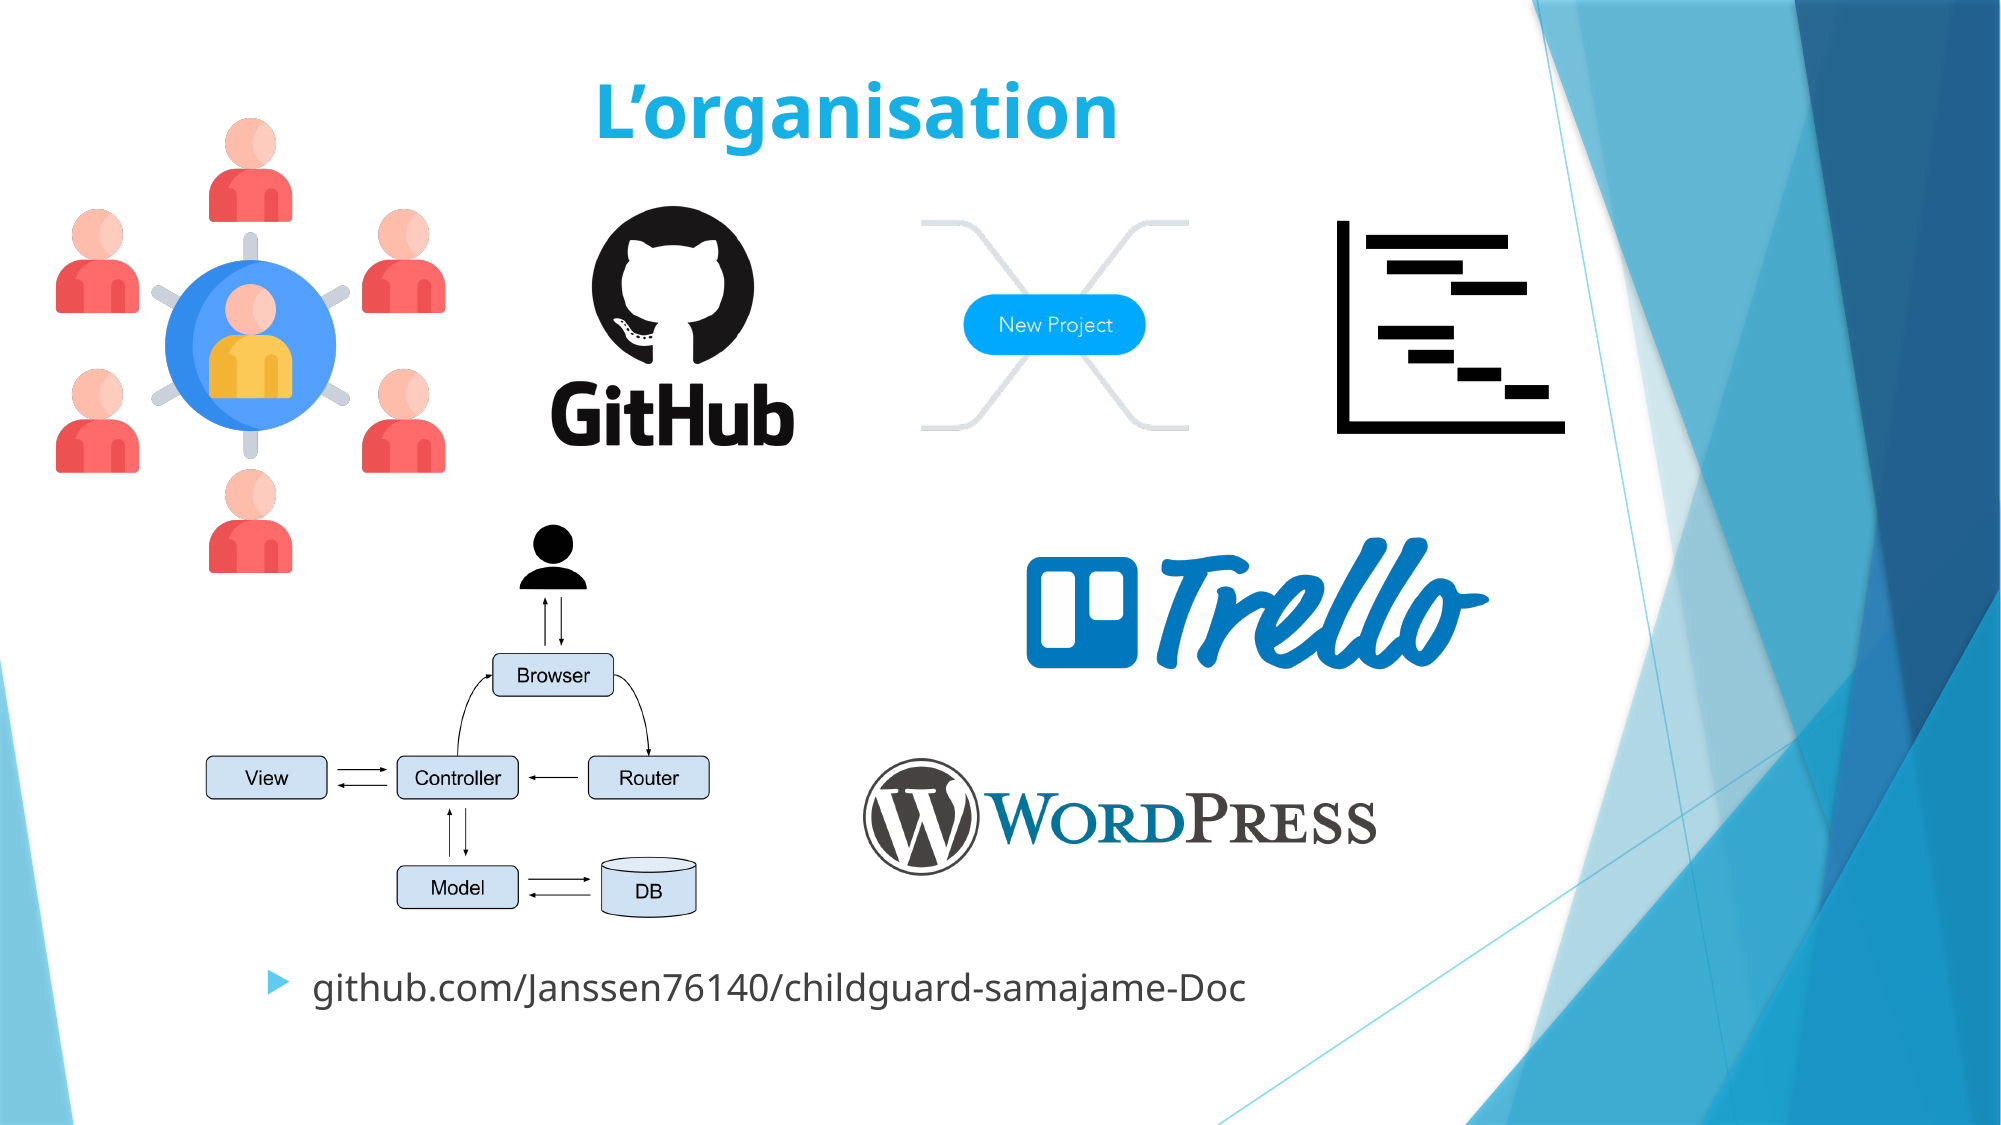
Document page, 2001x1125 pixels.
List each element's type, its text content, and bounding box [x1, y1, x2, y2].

picture [22, 96, 1566, 936]
text_box L’organisation [578, 0, 1253, 202]
picture [862, 758, 1376, 876]
text_box github.com/Janssen76140/childguard-samajame-Doc [250, 956, 1417, 1040]
